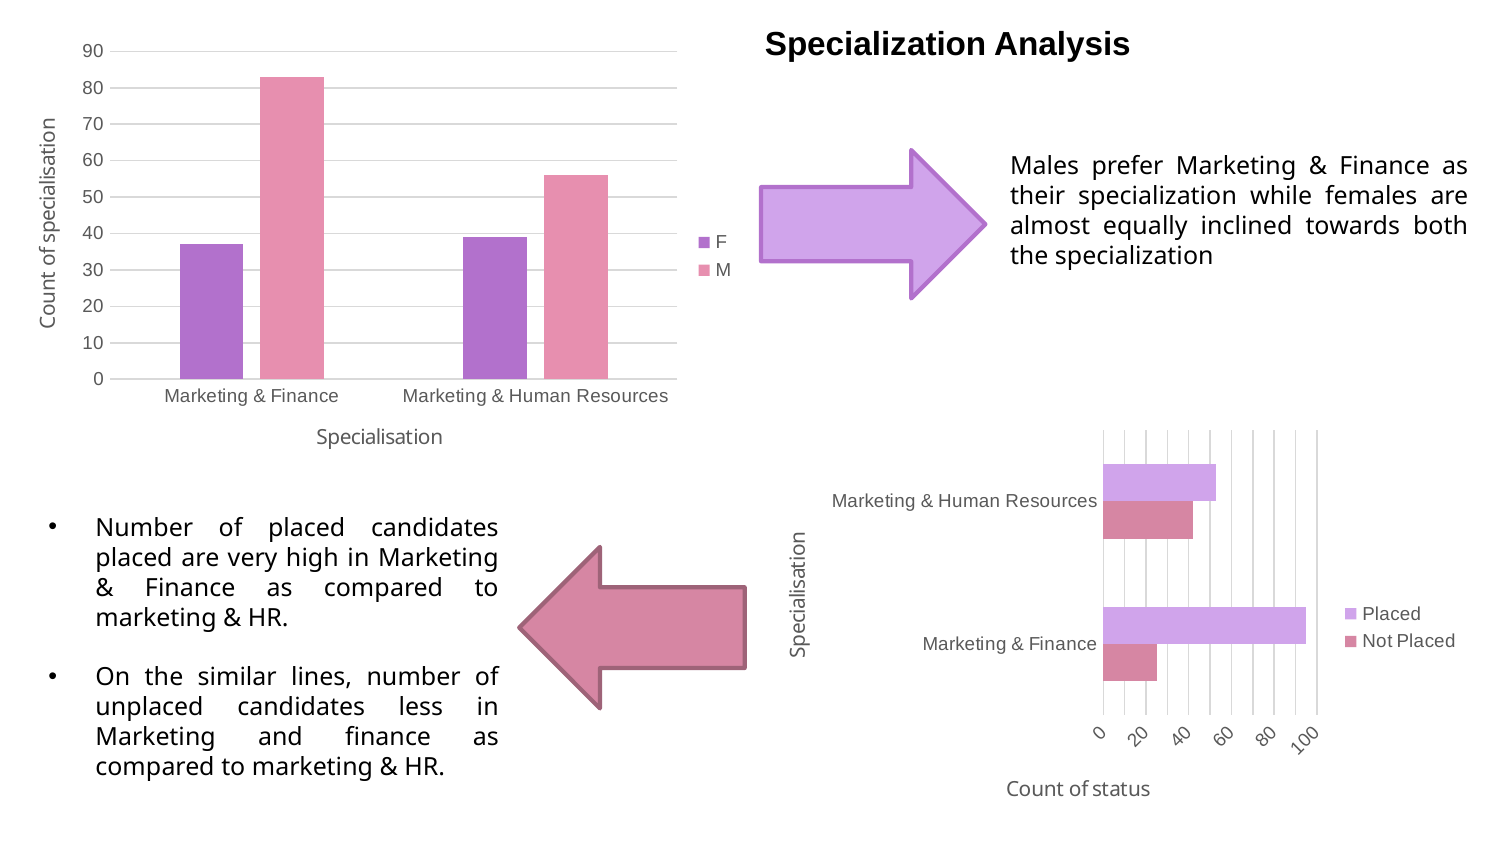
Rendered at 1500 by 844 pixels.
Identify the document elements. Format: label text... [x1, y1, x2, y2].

chart [0, 31, 1475, 834]
text_box Specialization Analysis [749, 15, 1239, 70]
text_box Males prefer Marketing & Finance as their specialization while females are almost equally inclined towards both the specialization [995, 142, 1484, 277]
text_box Number of placed candidates placed are very high in Marketing & Finance as compared to marketing & HR. On the similar lines, number of unplaced candidates less in Marketing and finance as compared to marketing & HR. [33, 503, 514, 789]
text_box [758, 148, 988, 301]
text_box [517, 544, 744, 711]
